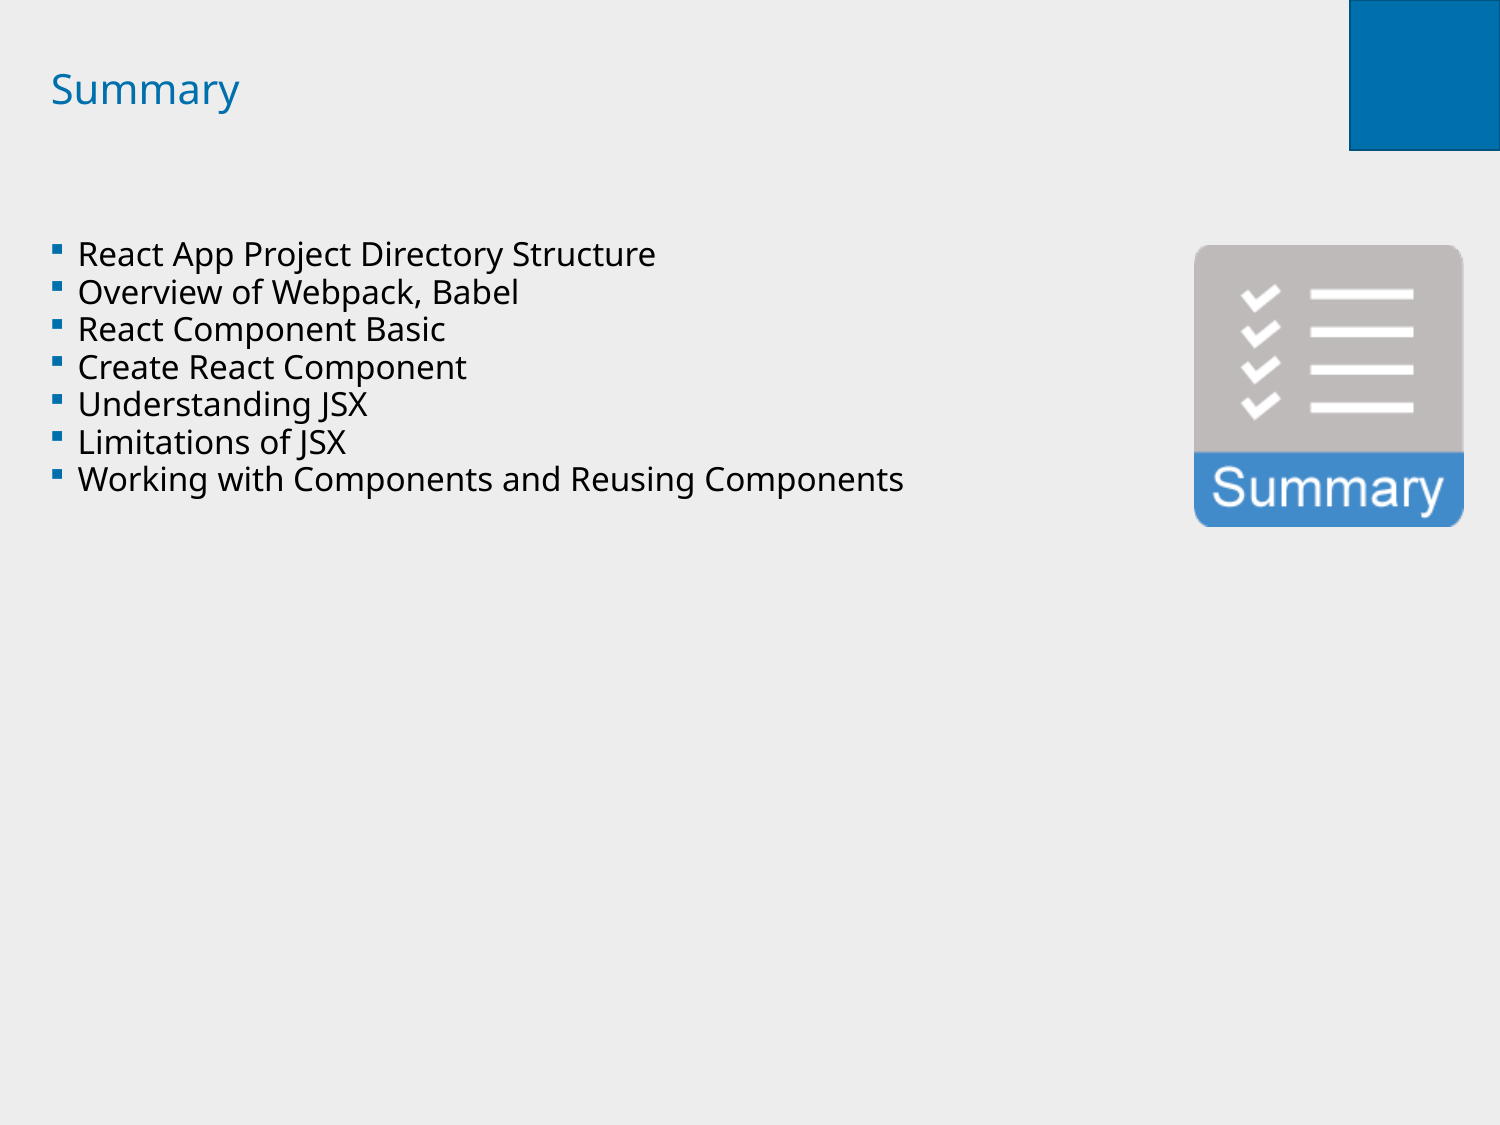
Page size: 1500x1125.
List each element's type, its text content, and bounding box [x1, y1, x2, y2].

list React App Project Directory Structure Overview of Webpack, Babel React Component Basic Create React Component Understanding JSX Limitations of JSX Working with Components and Reusing Components [48, 245, 1179, 536]
text_box [1349, 0, 1500, 151]
title Summary [50, 68, 1415, 210]
picture [1194, 245, 1464, 527]
